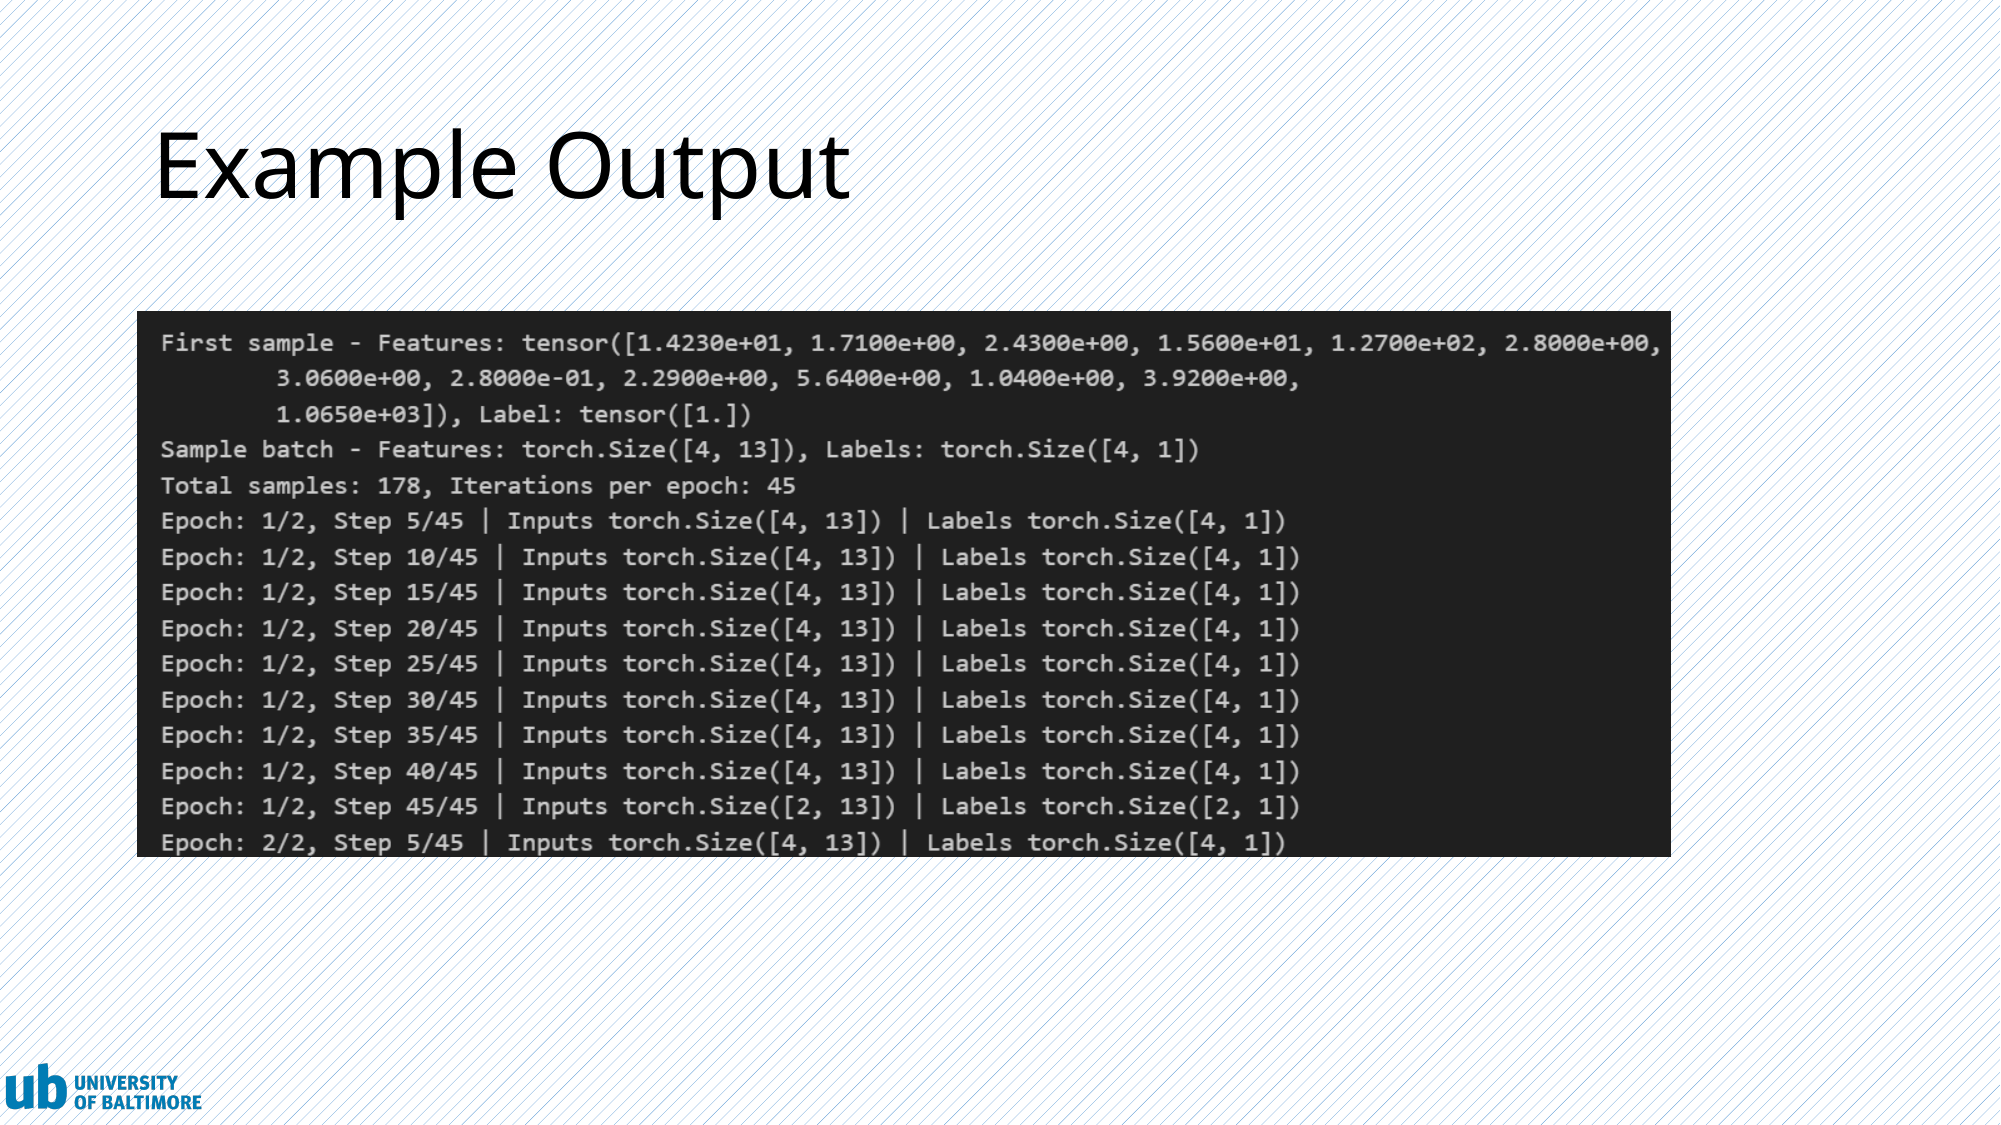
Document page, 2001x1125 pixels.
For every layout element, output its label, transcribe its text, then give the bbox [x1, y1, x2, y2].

title Example Output [137, 59, 1863, 278]
picture [137, 311, 1671, 857]
picture [0, 1031, 233, 1125]
